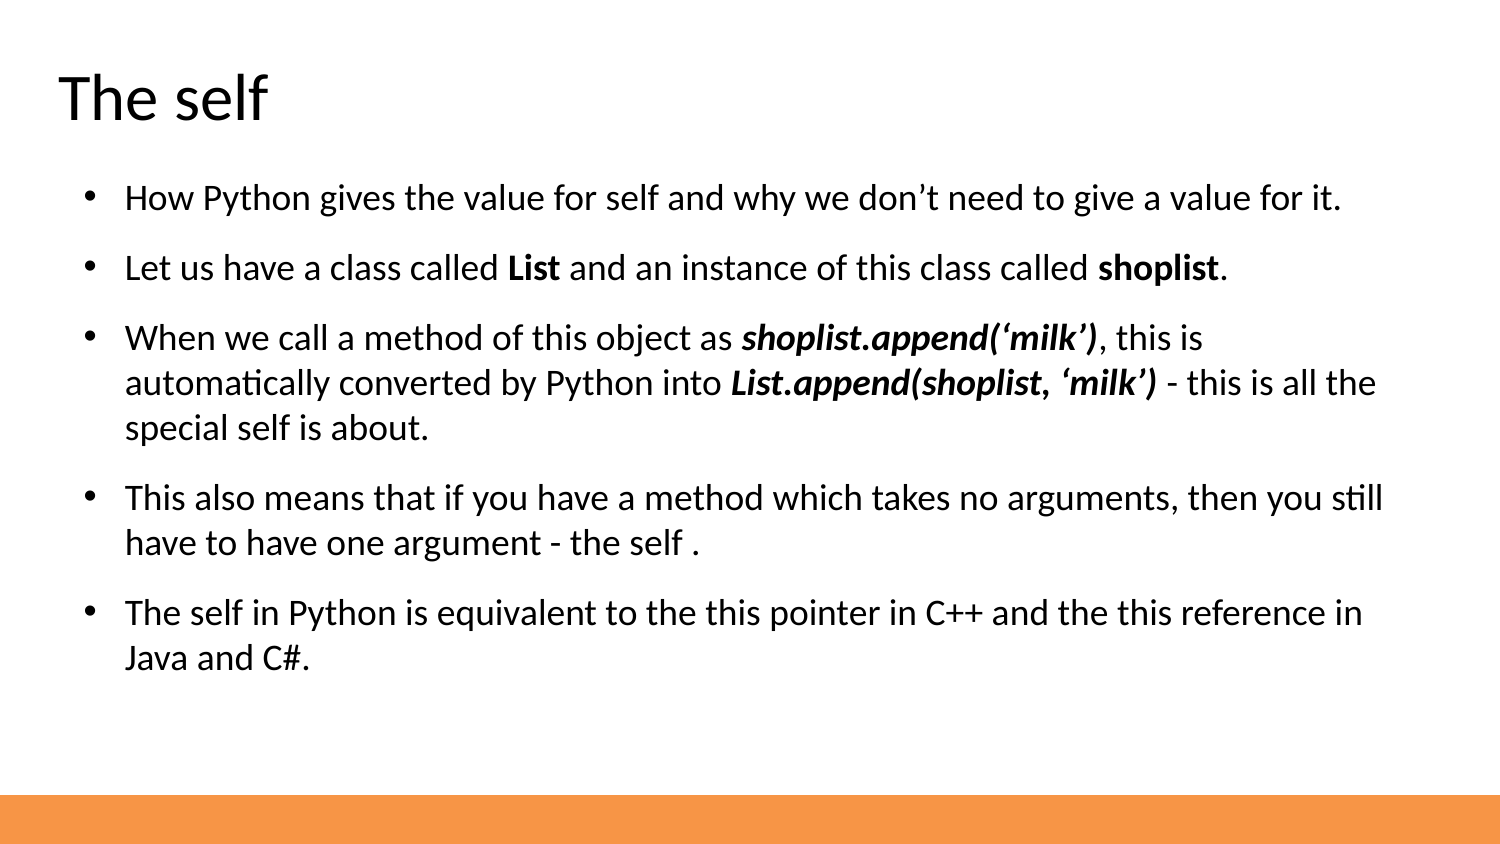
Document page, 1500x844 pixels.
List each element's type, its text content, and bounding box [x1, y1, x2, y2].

text_box How Python gives the value for self and why we don’t need to give a value for it. Let us have a class called List and an instance of this class called shoplist. When we call a method of this object as shoplist.append(‘milk’), this is automatically converted by Python into List.append(shoplist, ‘milk’) - this is all the special self is about. This also means that if you have a method which takes no arguments, then you still have to have one argument - the self . The self in Python is equivalent to the this pointer in C++ and the this reference in Java and C#. [68, 165, 1407, 686]
text_box The self [43, 46, 913, 142]
